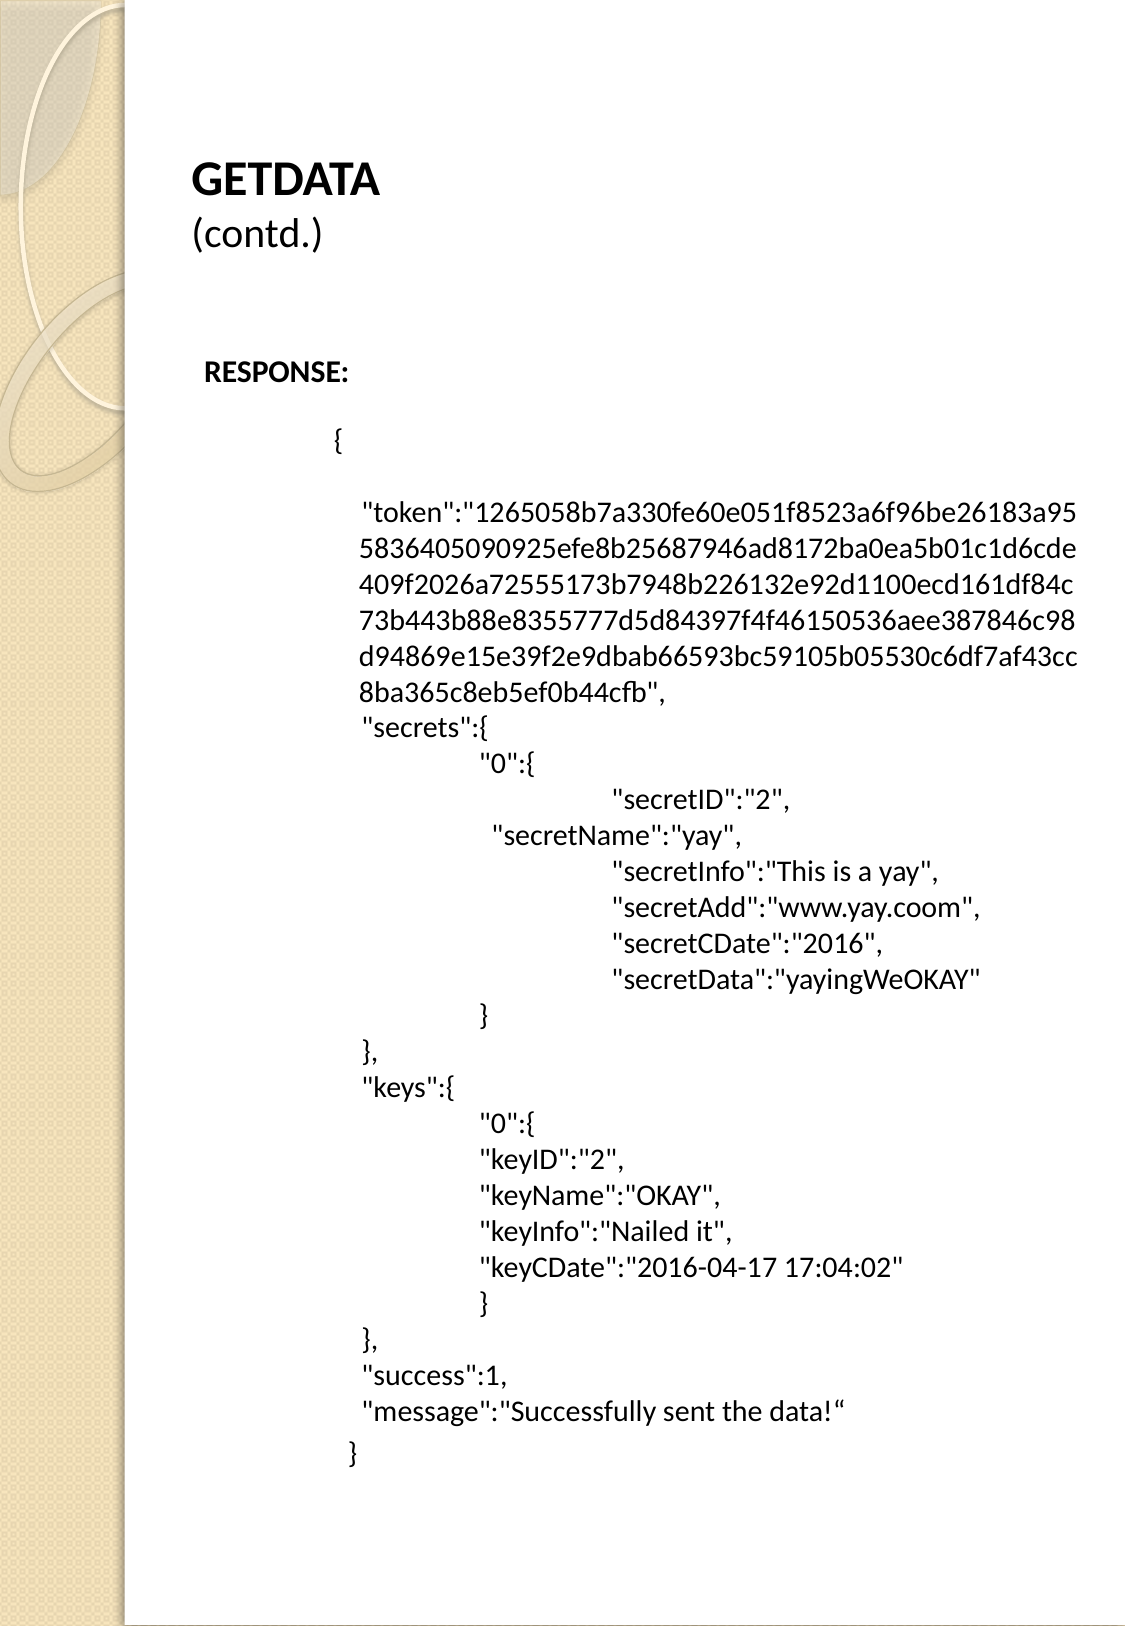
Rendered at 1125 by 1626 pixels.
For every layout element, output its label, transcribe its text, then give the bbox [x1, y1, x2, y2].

list RESPONSE: { "token":"1265058b7a330fe60e051f8523a6f96be26183a955836405090925efe8b25687946ad8172ba0ea5b01c1d6cde409f2026a72555173b7948b226132e92d1100ecd161df84c73b443b88e8355777d5d84397f4f46150536aee387846c98d94869e15e39f2e9dbab66593bc59105b05530c6df7af43cc8ba365c8eb5ef0b44cfb", "secrets":{ "0":{ "secretID":"2", "secretName":"yay", "secretInfo":"This is a yay", "secretAdd":"www.yay.coom", "secretCDate":"2016", "secretData":"yayingWeOKAY" } }, "keys":{ "0":{ "keyID":"2", "keyName":"OKAY", "keyInfo":"Nailed it", "keyCDate":"2016-04-17 17:04:02" } }, "success":1, "message":"Successfully sent the data!“ } [176, 343, 1100, 1481]
title GETDATA (contd.) [176, 65, 1100, 336]
